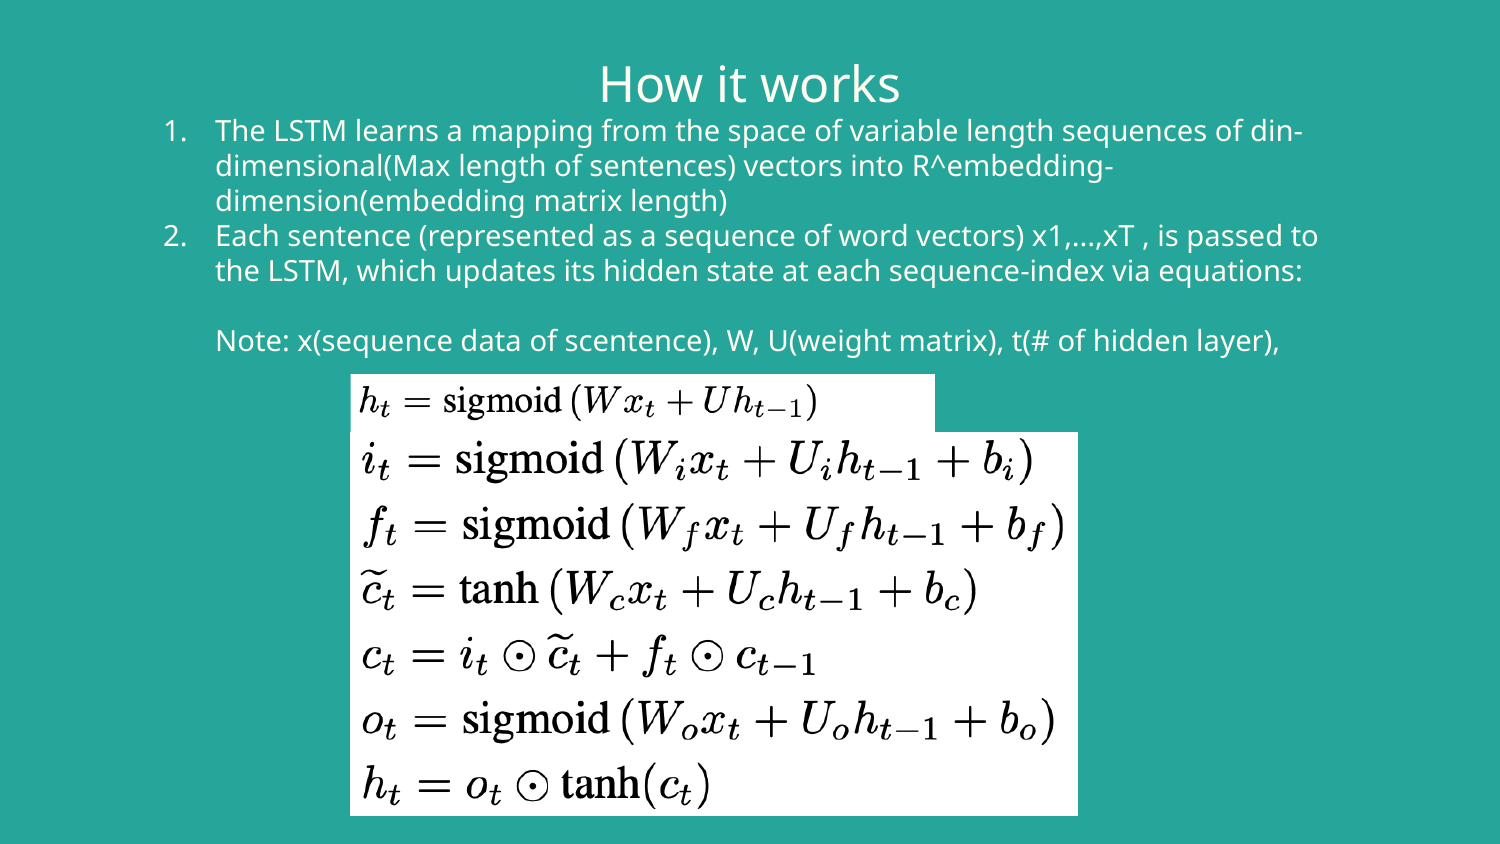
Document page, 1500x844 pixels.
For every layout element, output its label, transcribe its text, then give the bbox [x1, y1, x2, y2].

picture [350, 374, 1078, 816]
title How it works The LSTM learns a mapping from the space of variable length sequences of din-dimensional(Max length of sentences) vectors into R^embedding-dimension(embedding matrix length) Each sentence (represented as a sequence of word vectors) x1,...,xT , is passed to the LSTM, which updates its hidden state at each sequence-index via equations: Note: x(sequence data of scentence), W, U(weight matrix), t(# of hidden layer), [125, 23, 1375, 386]
